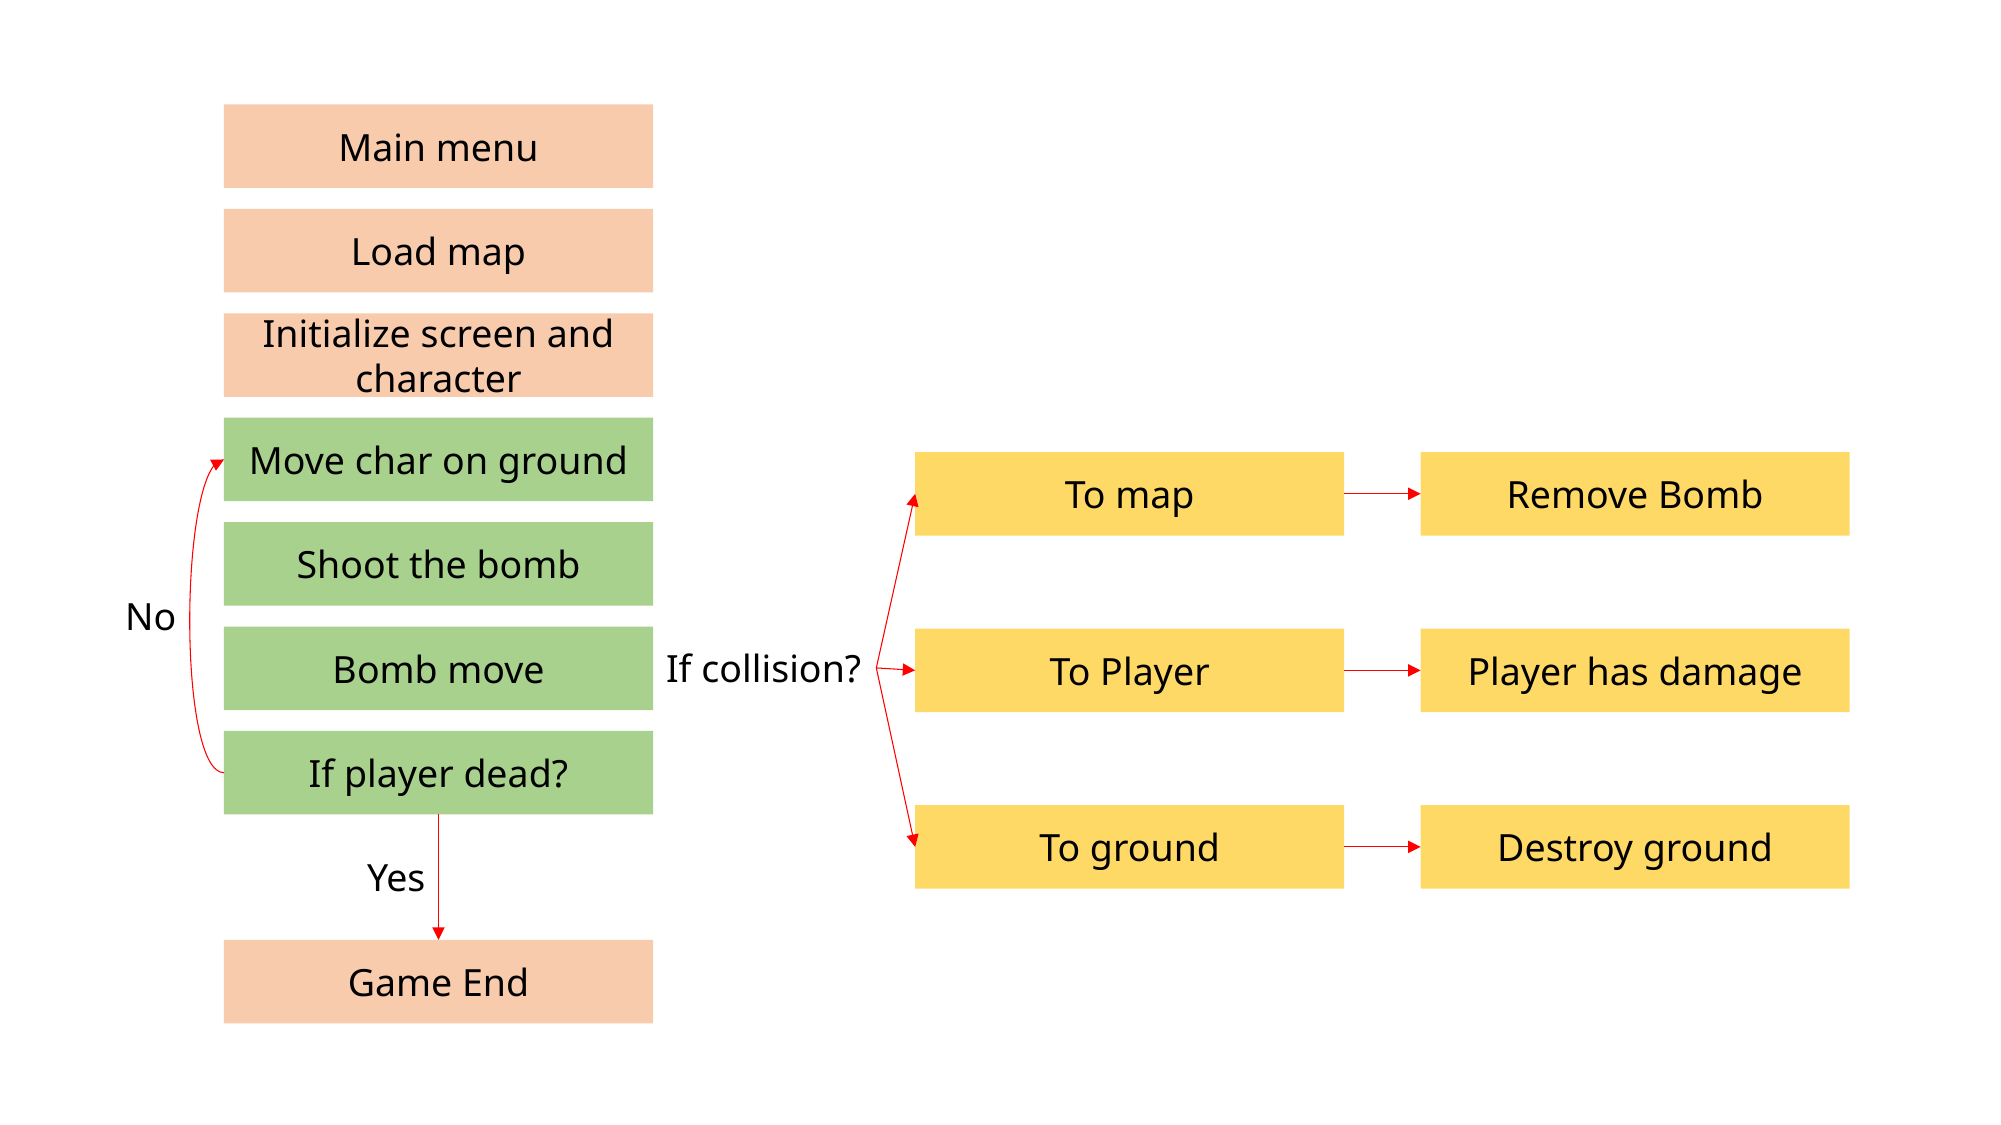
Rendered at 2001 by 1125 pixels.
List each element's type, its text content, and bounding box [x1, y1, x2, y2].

text_box Move char on ground [223, 417, 654, 502]
text_box Destroy ground [1420, 804, 1851, 890]
text_box Shoot the bomb [225, 521, 654, 607]
text_box Yes [352, 846, 438, 907]
text_box No [110, 585, 192, 646]
text_box Game End [223, 939, 654, 1024]
text_box To map [914, 451, 1345, 537]
text_box If player dead? [223, 730, 654, 816]
text_box Initialize screen and character [223, 312, 654, 398]
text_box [874, 493, 916, 668]
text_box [874, 668, 916, 847]
text_box To Player [916, 628, 1345, 713]
text_box Load map [223, 208, 654, 293]
text_box Main menu [223, 103, 654, 189]
text_box Player has damage [1420, 628, 1851, 713]
text_box If collision? [651, 638, 874, 698]
text_box Remove Bomb [1420, 451, 1851, 537]
text_box To ground [914, 804, 1345, 890]
text_box Bomb move [225, 626, 654, 711]
